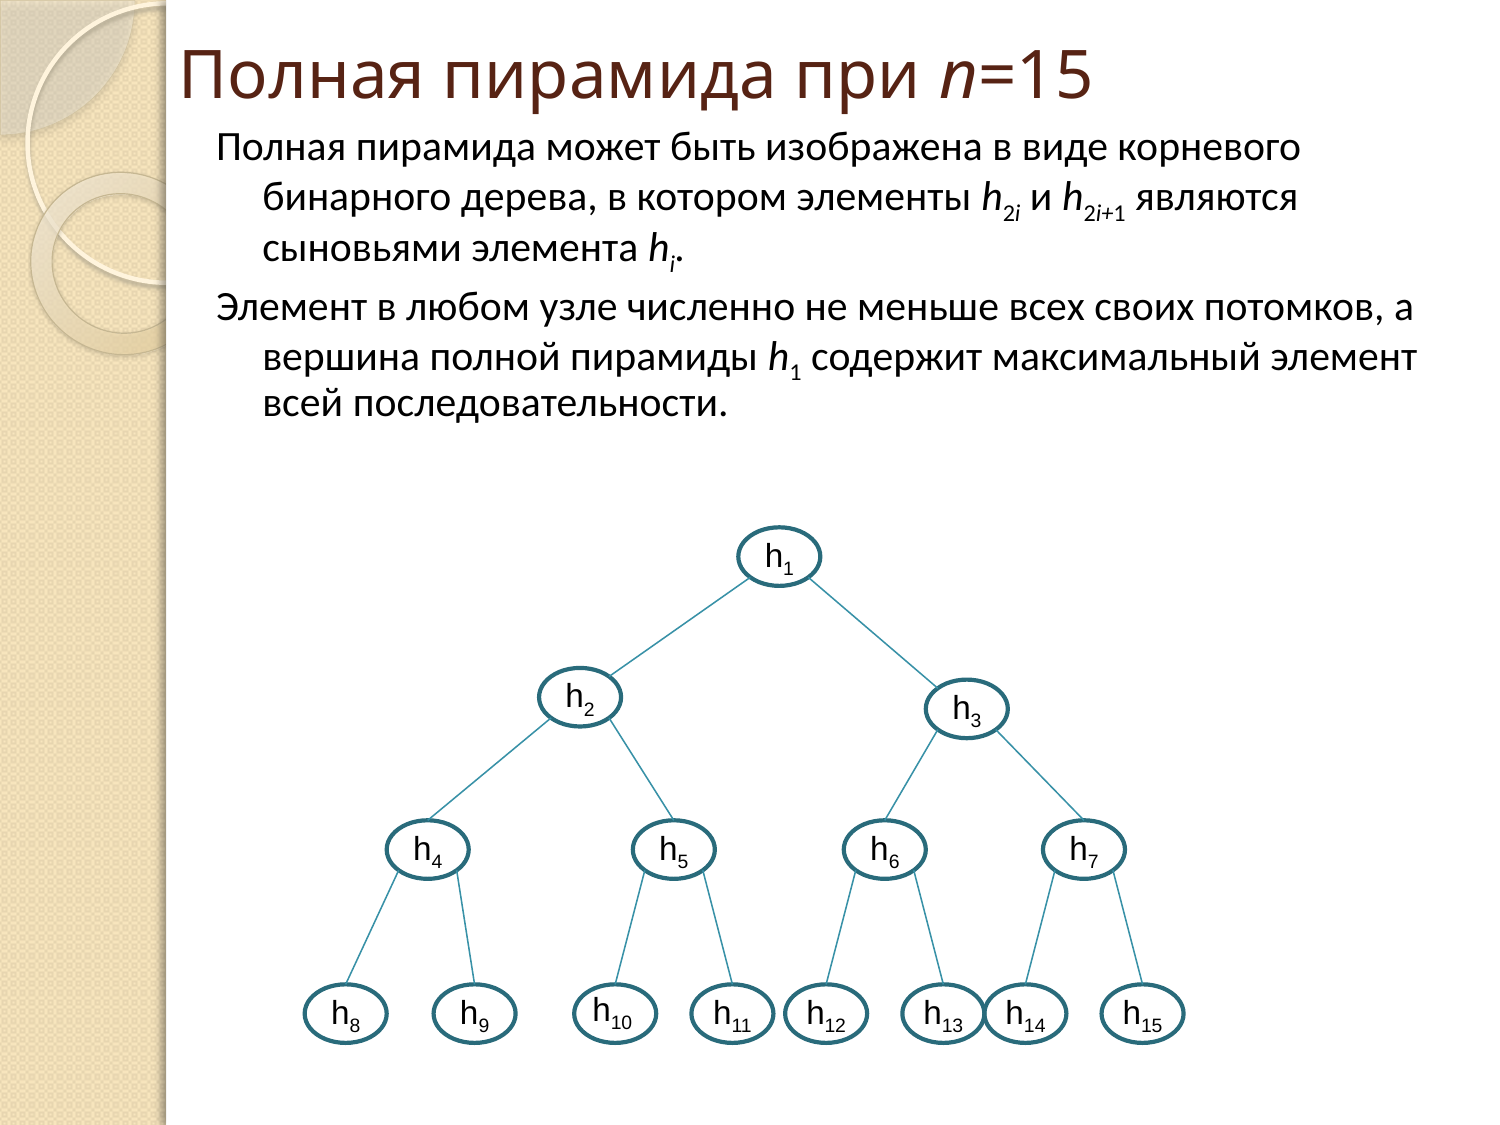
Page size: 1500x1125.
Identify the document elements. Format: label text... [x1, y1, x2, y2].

text_box h3 [923, 677, 1010, 741]
text_box h10 [572, 982, 659, 1046]
text_box h8 [302, 982, 389, 1046]
text_box h14 [984, 982, 1069, 1046]
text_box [1101, 912, 1186, 943]
text_box h4 [384, 818, 471, 881]
text_box h15 [1099, 982, 1186, 1046]
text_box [902, 912, 986, 943]
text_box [994, 730, 1086, 820]
text_box h11 [689, 982, 776, 1046]
text_box h2 [536, 665, 623, 729]
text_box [437, 707, 541, 832]
text_box h6 [841, 818, 928, 881]
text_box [572, 912, 656, 943]
text_box h9 [431, 982, 518, 1046]
text_box h12 [783, 982, 870, 1046]
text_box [408, 918, 523, 937]
text_box h5 [630, 818, 717, 881]
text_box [817, 567, 929, 698]
text_box h13 [900, 982, 987, 1046]
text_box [865, 748, 957, 802]
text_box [629, 556, 730, 698]
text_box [660, 912, 775, 943]
text_box h1 [736, 525, 823, 588]
title Полная пирамида при n=15 [164, 23, 1454, 119]
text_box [590, 736, 693, 802]
list Полная пирамида может быть изображена в виде корневого бинарного дерева, в котором элементы h2i и h2i+1 являются сыновьями элемента hi. Элемент в любом узле численно не меньше всех своих потомков, а вершина полной пирамиды h1 содержит максимальный элемент всей последовательности. [187, 116, 1500, 446]
text_box h7 [1040, 818, 1128, 881]
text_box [783, 912, 899, 943]
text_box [989, 912, 1098, 943]
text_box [314, 900, 430, 955]
